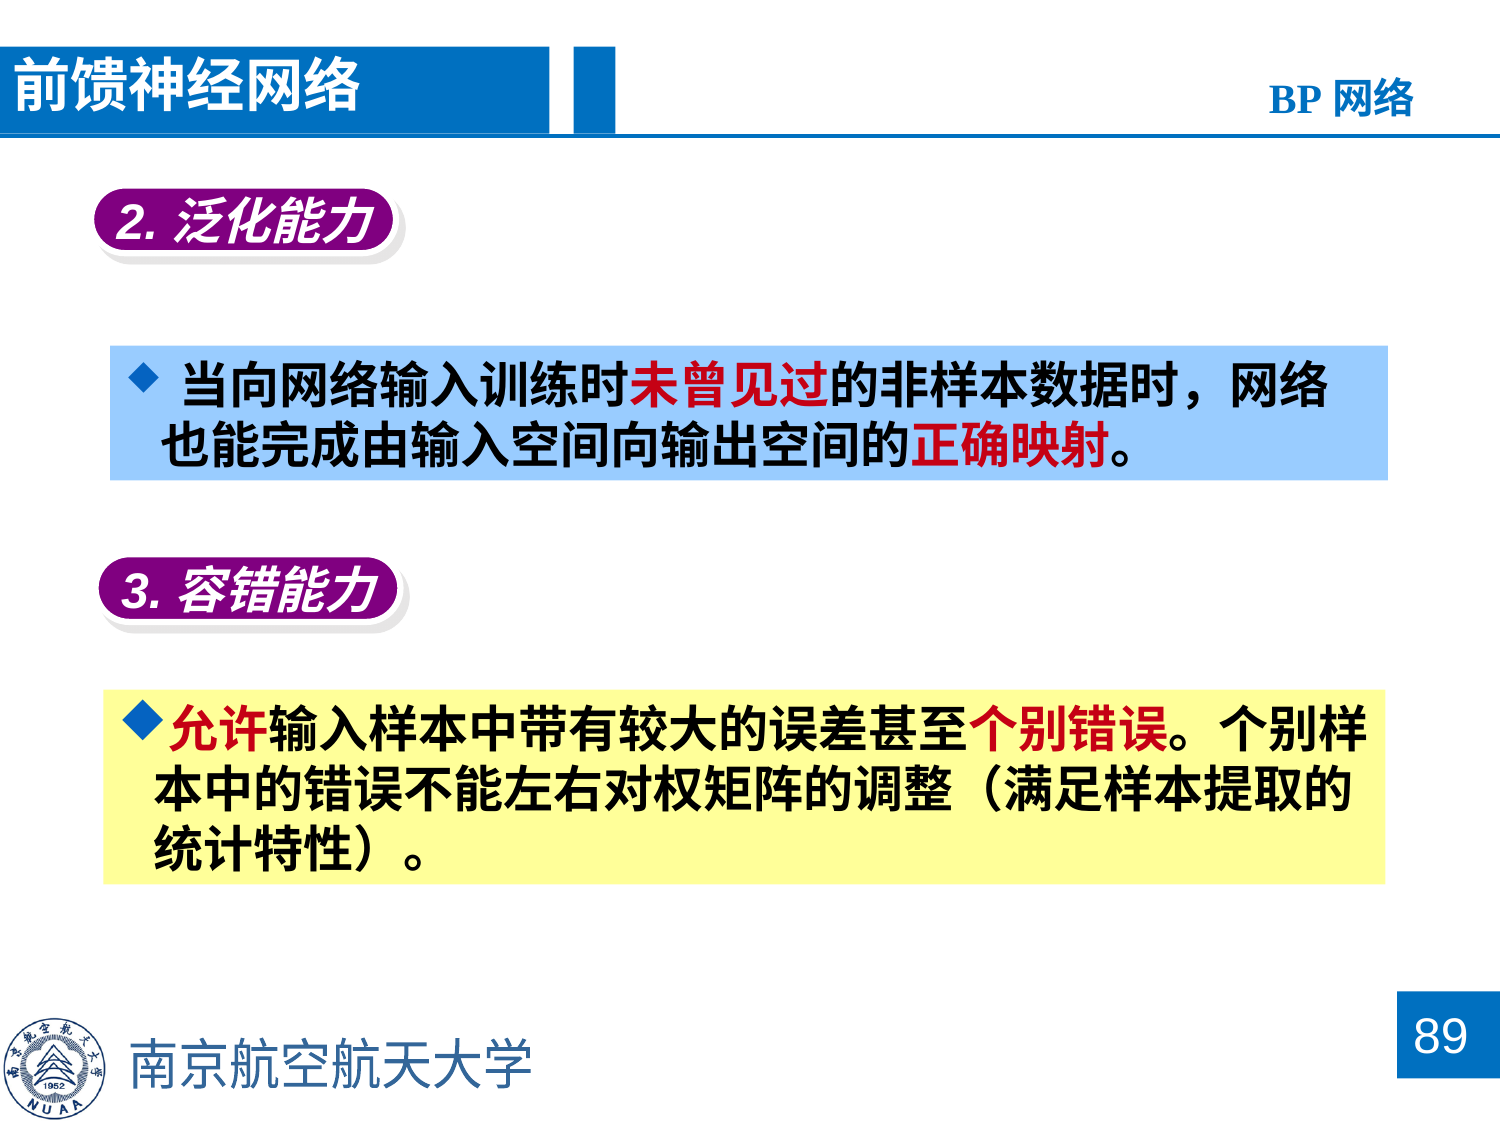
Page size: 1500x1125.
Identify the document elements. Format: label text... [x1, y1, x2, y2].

text_box 前馈神经网络 [0, 40, 381, 126]
text_box 3.容错能力 [95, 554, 401, 622]
text_box 当向网络输入训练时未曾见过的非样本数据时，网络也能完成由输入空间向输出空间的正确映射。 [110, 345, 1388, 481]
picture [0, 1012, 111, 1125]
text_box 2.泛化能力 [91, 185, 397, 254]
text_box BP网络 [673, 64, 1431, 130]
text_box 允许输入样本中带有较大的误差甚至个别错误。个别样本中的错误不能左右对权矩阵的调整（满足样本提取的统计特性）。 [103, 689, 1386, 885]
